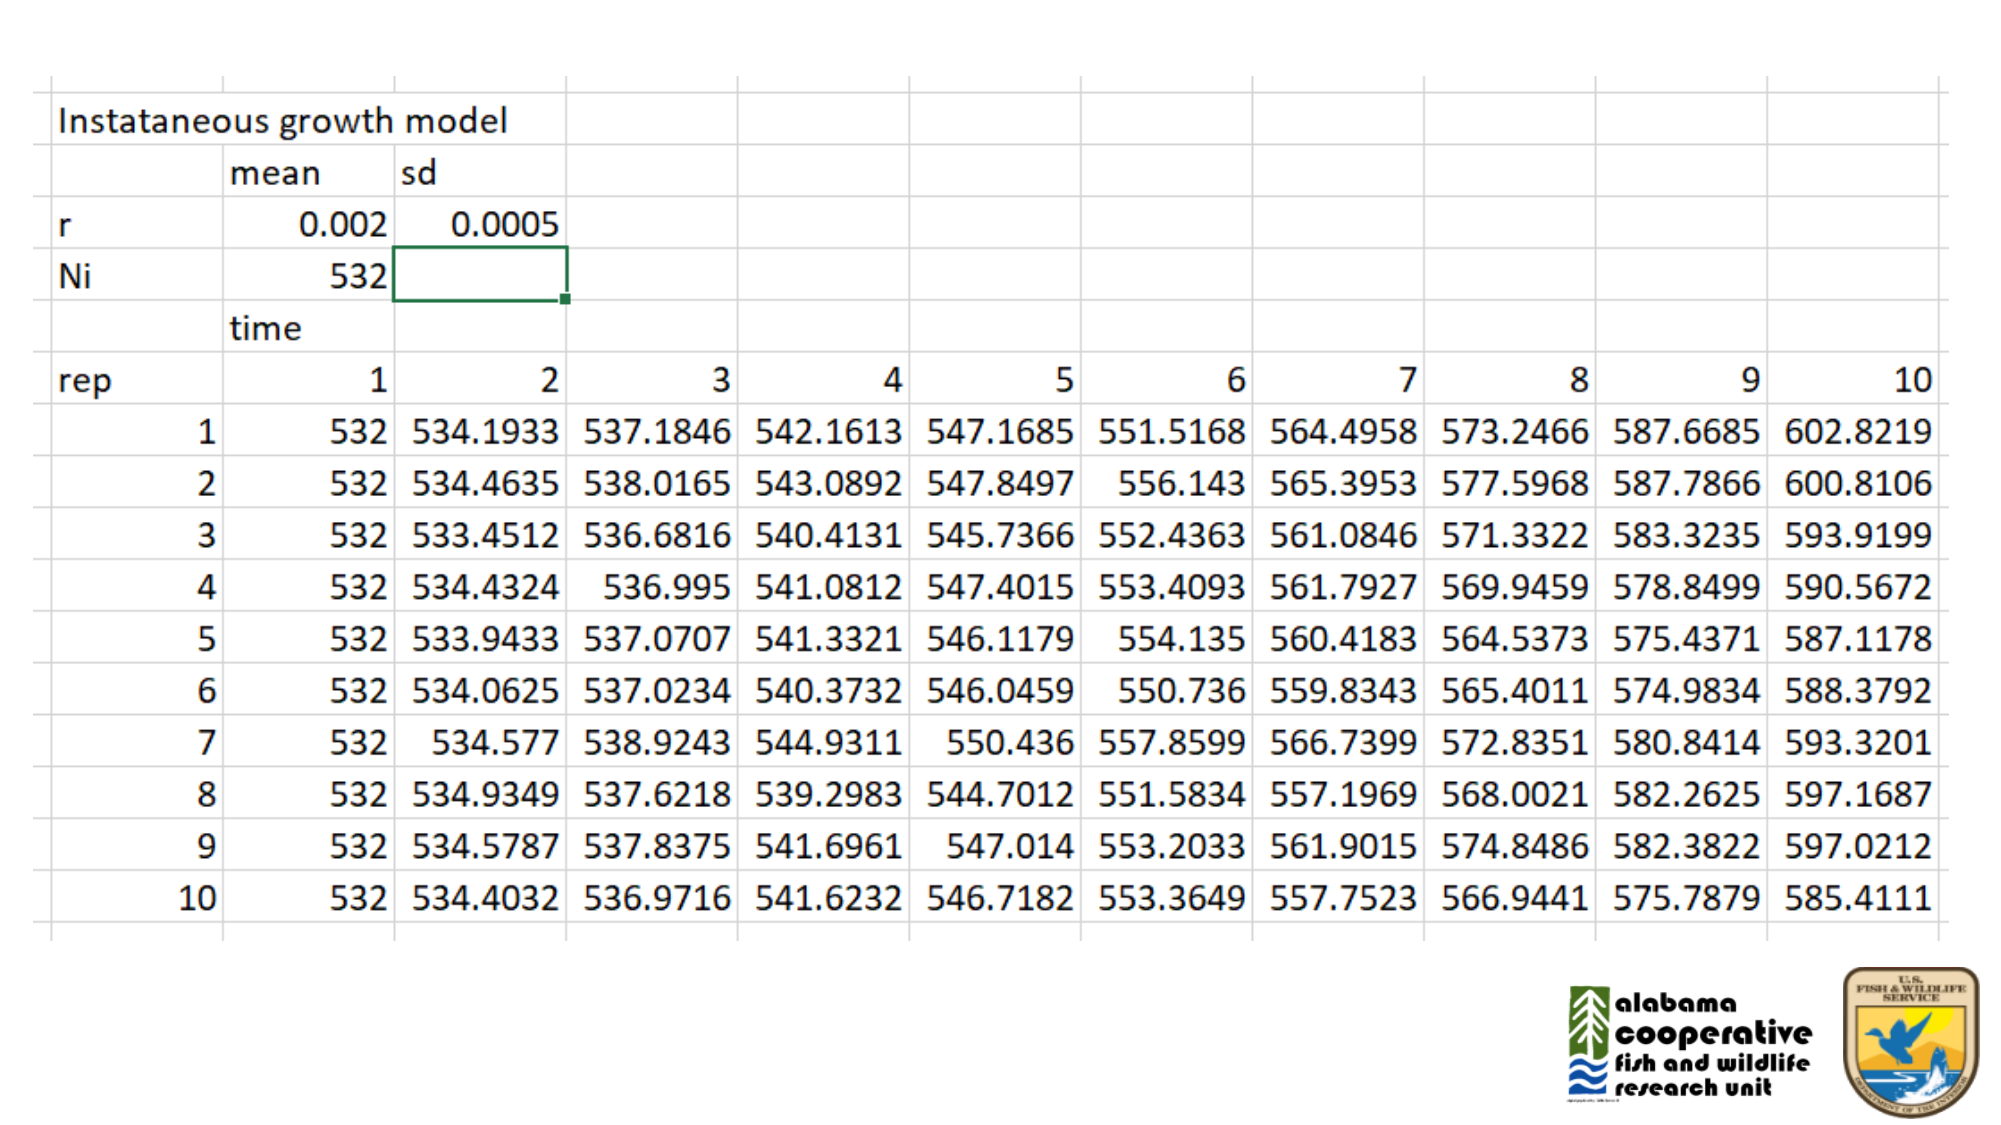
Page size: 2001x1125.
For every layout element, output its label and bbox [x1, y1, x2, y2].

picture [33, 76, 1949, 942]
picture [1842, 966, 1980, 1119]
picture [1551, 973, 1834, 1119]
